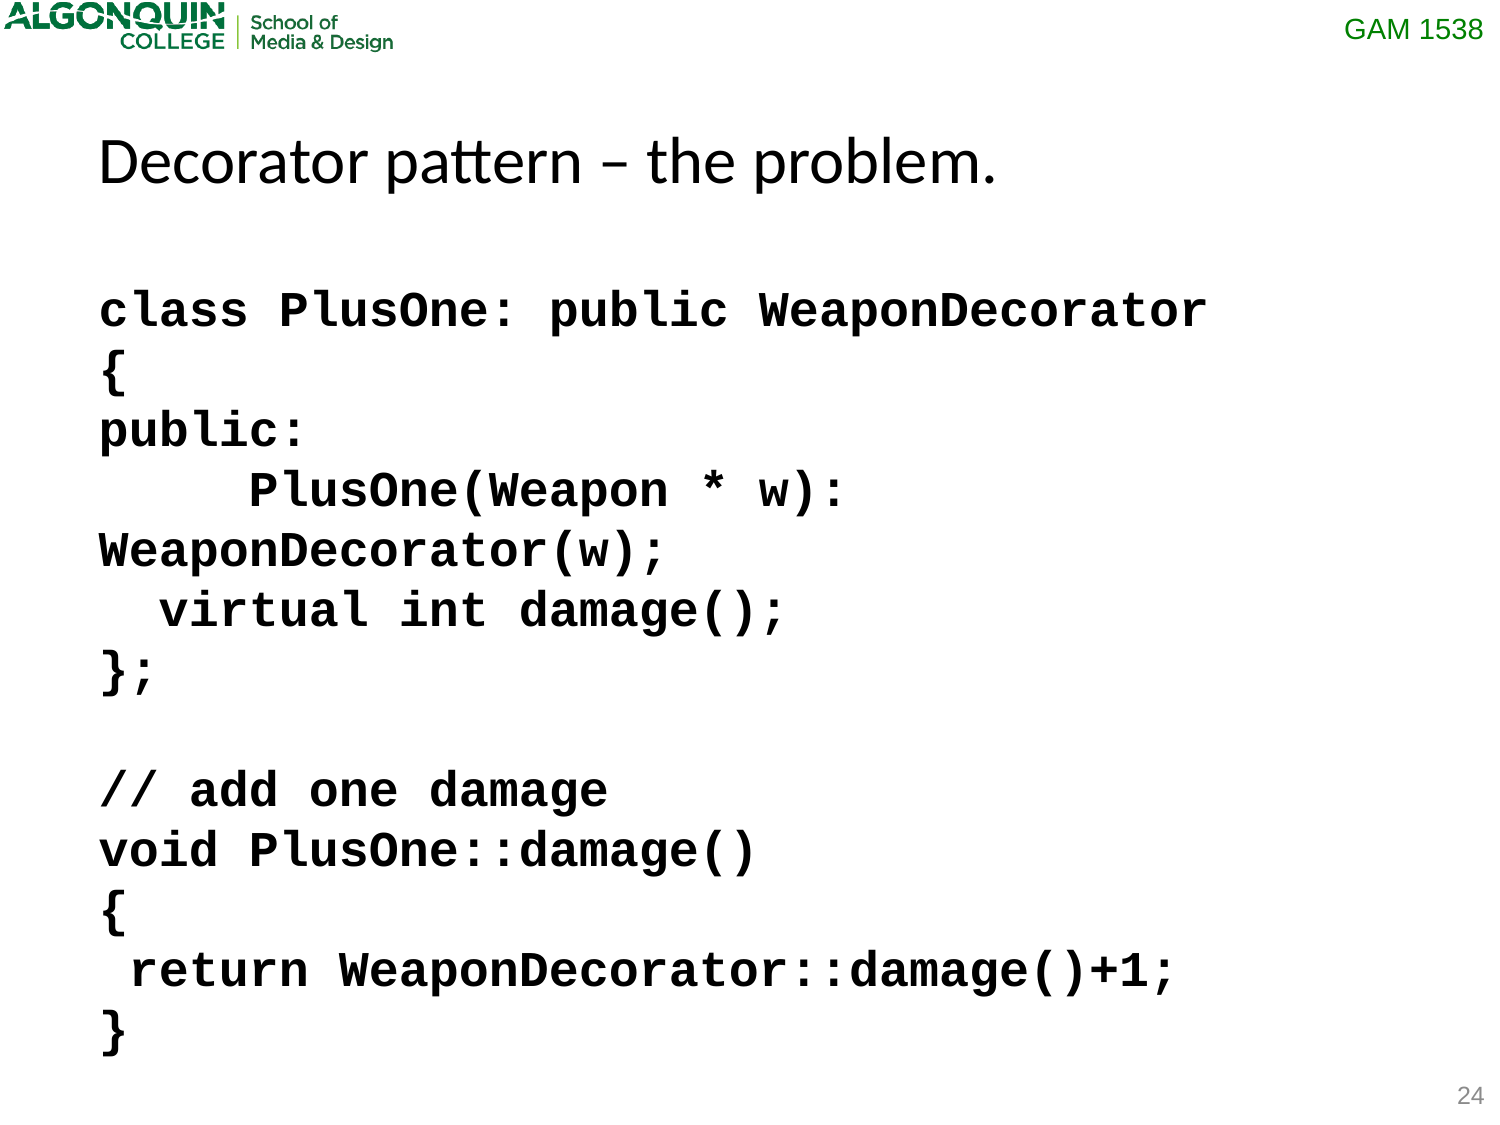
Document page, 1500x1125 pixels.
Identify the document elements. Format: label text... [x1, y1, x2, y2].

slide_number 24 [1149, 1065, 1500, 1125]
picture [0, 0, 399, 54]
text_box Decorator pattern – the problem. class PlusOne: public WeaponDecorator { public: PlusOne(Weapon * w): WeaponDecorator(w); virtual int damage(); }; // add one damage void PlusOne::damage() { return WeaponDecorator::damage()+1; } [83, 109, 1434, 1064]
